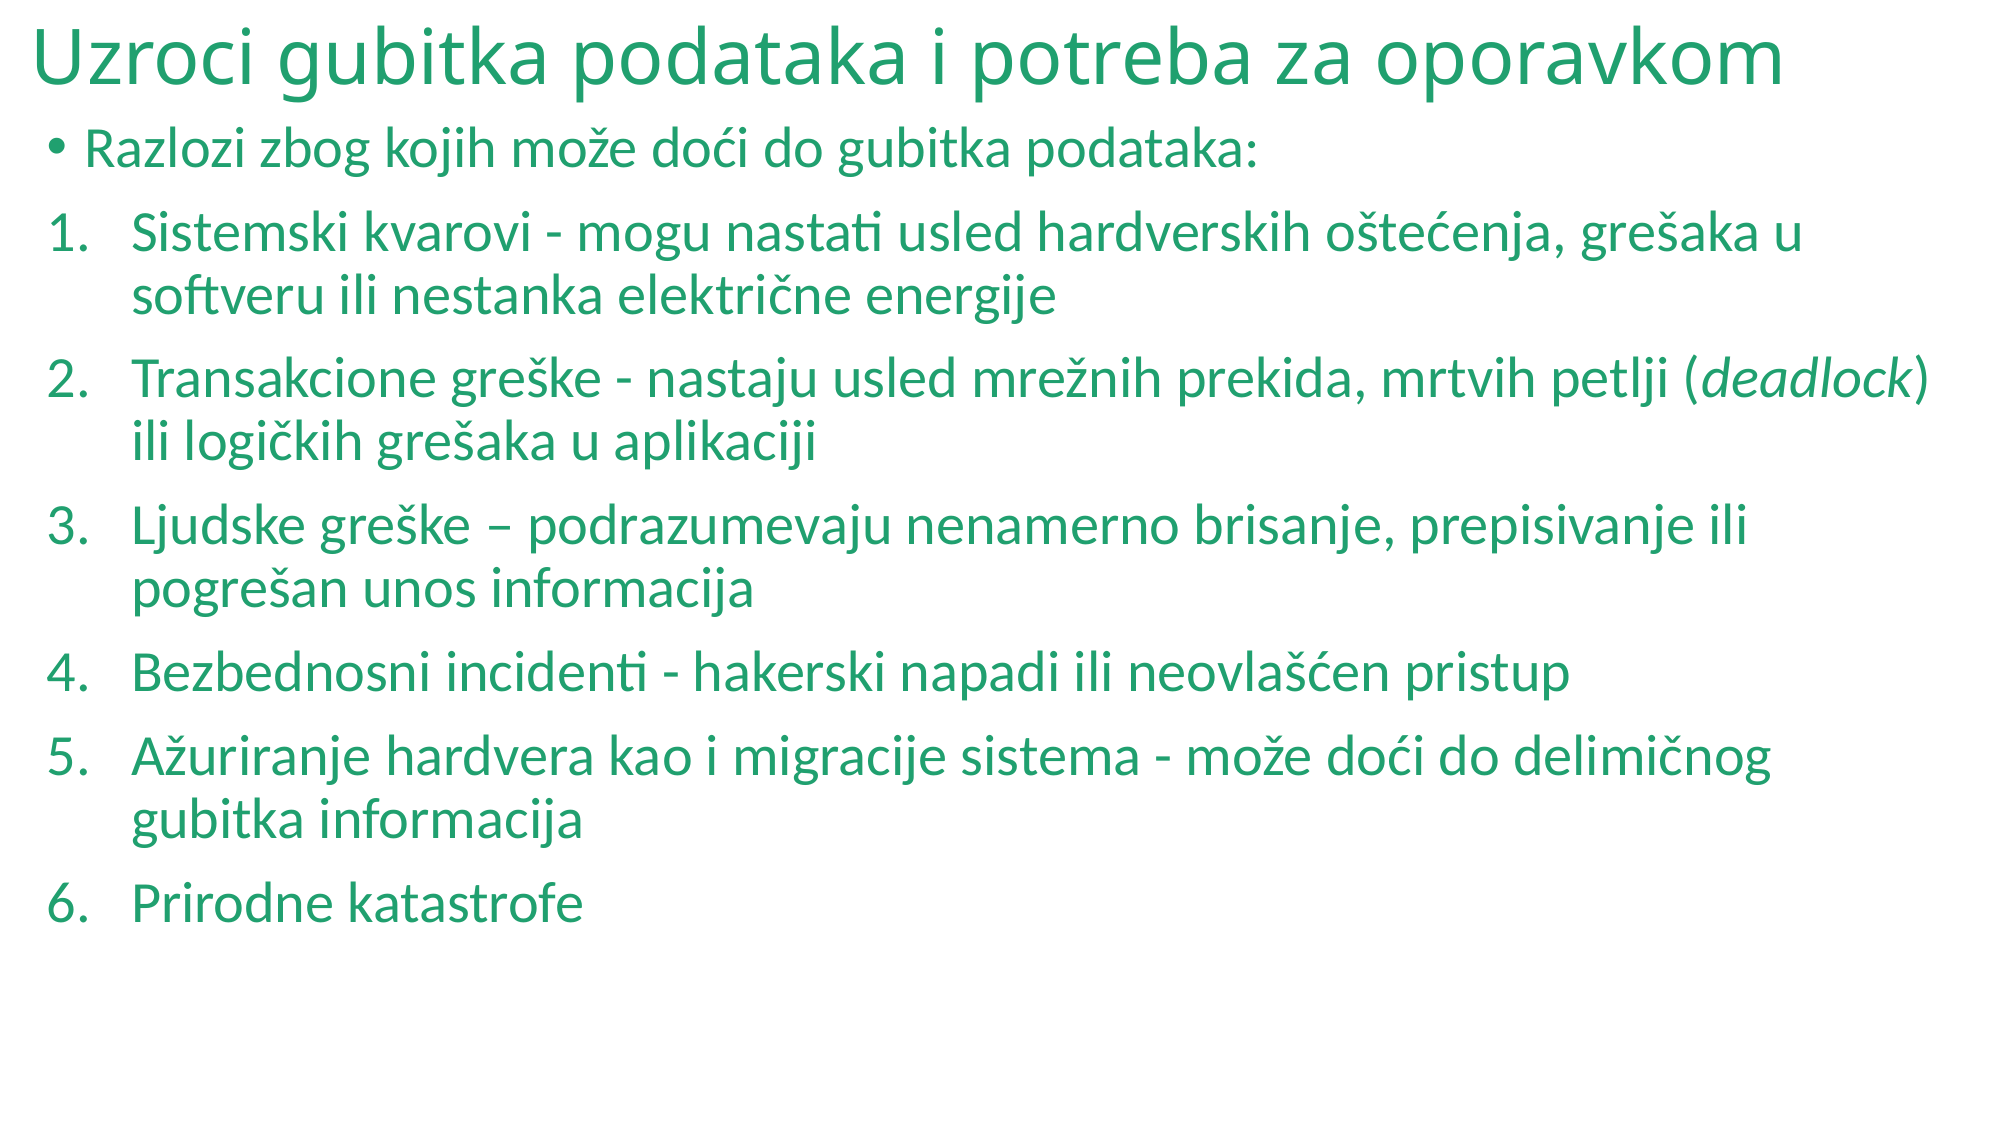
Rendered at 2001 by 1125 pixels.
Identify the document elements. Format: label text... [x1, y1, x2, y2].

list Razlozi zbog kojih može doći do gubitka podataka: Sistemski kvarovi - mogu nastati usled hardverskih oštećenja, grešaka u softveru ili nestanka električne energije Transakcione greške - nastaju usled mrežnih prekida, mrtvih petlji (deadlock) ili logičkih grešaka u aplikaciji Ljudske greške – podrazumevaju nenamerno brisanje, prepisivanje ili pogrešan unos informacija Bezbednosni incidenti - hakerski napadi ili neovlašćen pristup Ažuriranje hardvera kao i migracije sistema - može doći do delimičnog gubitka informacija Prirodne katastrofe [31, 109, 1966, 1101]
title Uzroci gubitka podataka i potreba za oporavkom [15, 10, 1966, 110]
